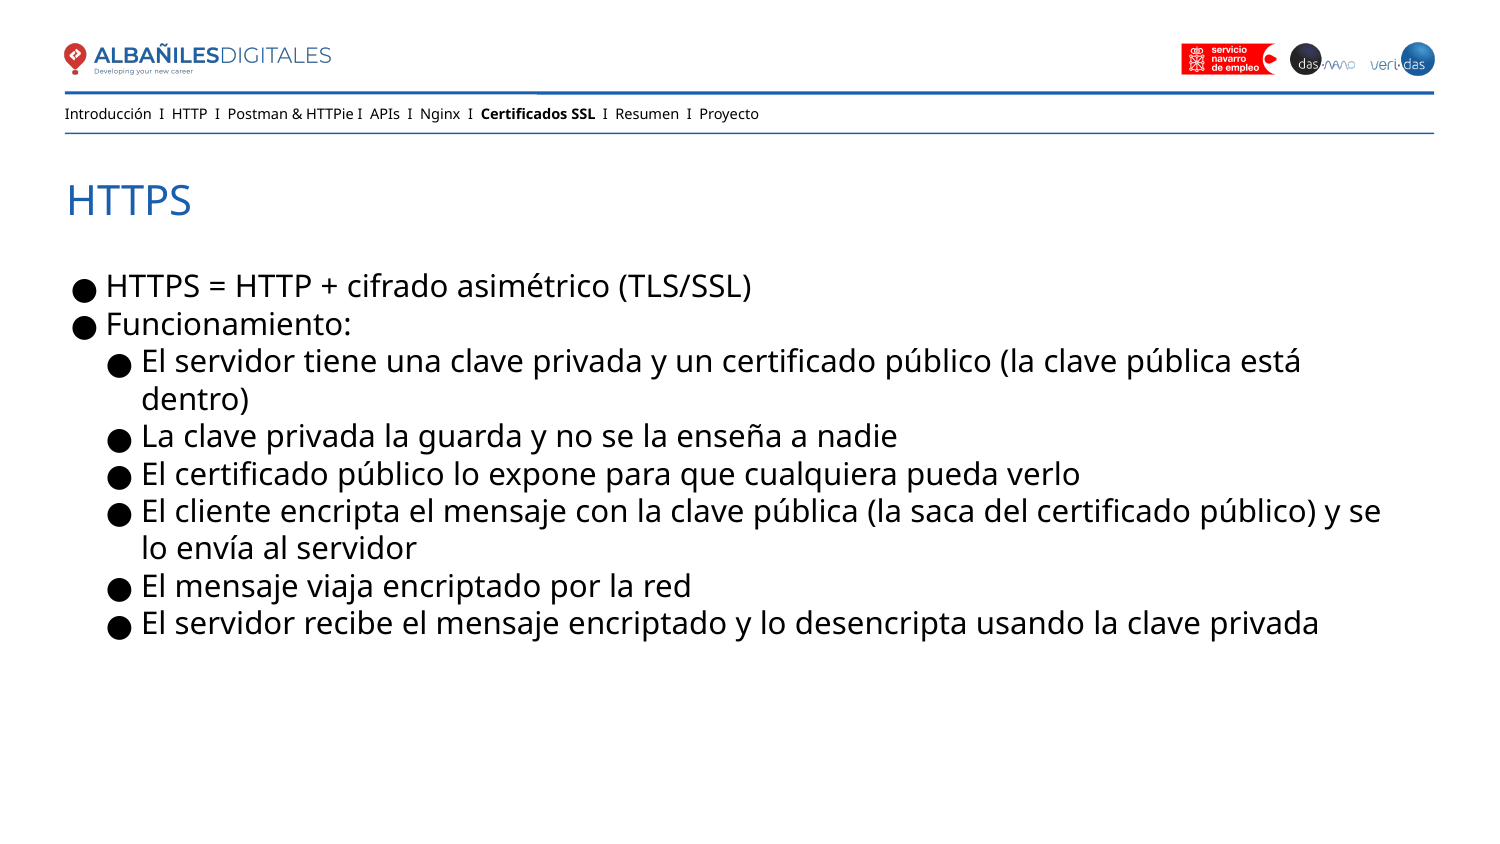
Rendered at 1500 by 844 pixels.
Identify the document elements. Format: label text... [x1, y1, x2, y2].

text_box HTTPS = HTTP + cifrado asimétrico (TLS/SSL) Funcionamiento: El servidor tiene una clave privada y un certificado público (la clave pública está dentro) La clave privada la guarda y no se la enseña a nadie El certificado público lo expone para que cualquiera pueda verlo El cliente encripta el mensaje con la clave pública (la saca del certificado público) y se lo envía al servidor El mensaje viaja encriptado por la red El servidor recibe el mensaje encriptado y lo desencripta usando la clave privada [70, 266, 1406, 641]
text_box HTTPS [66, 179, 727, 225]
picture [1290, 43, 1355, 75]
picture [1181, 43, 1277, 75]
picture [64, 43, 332, 75]
text_box Introducción I HTTP I Postman & HTTPie I APIs I Nginx I Certificados SSL I Resumen I Proyecto [64, 104, 1435, 123]
picture [1370, 41, 1435, 76]
